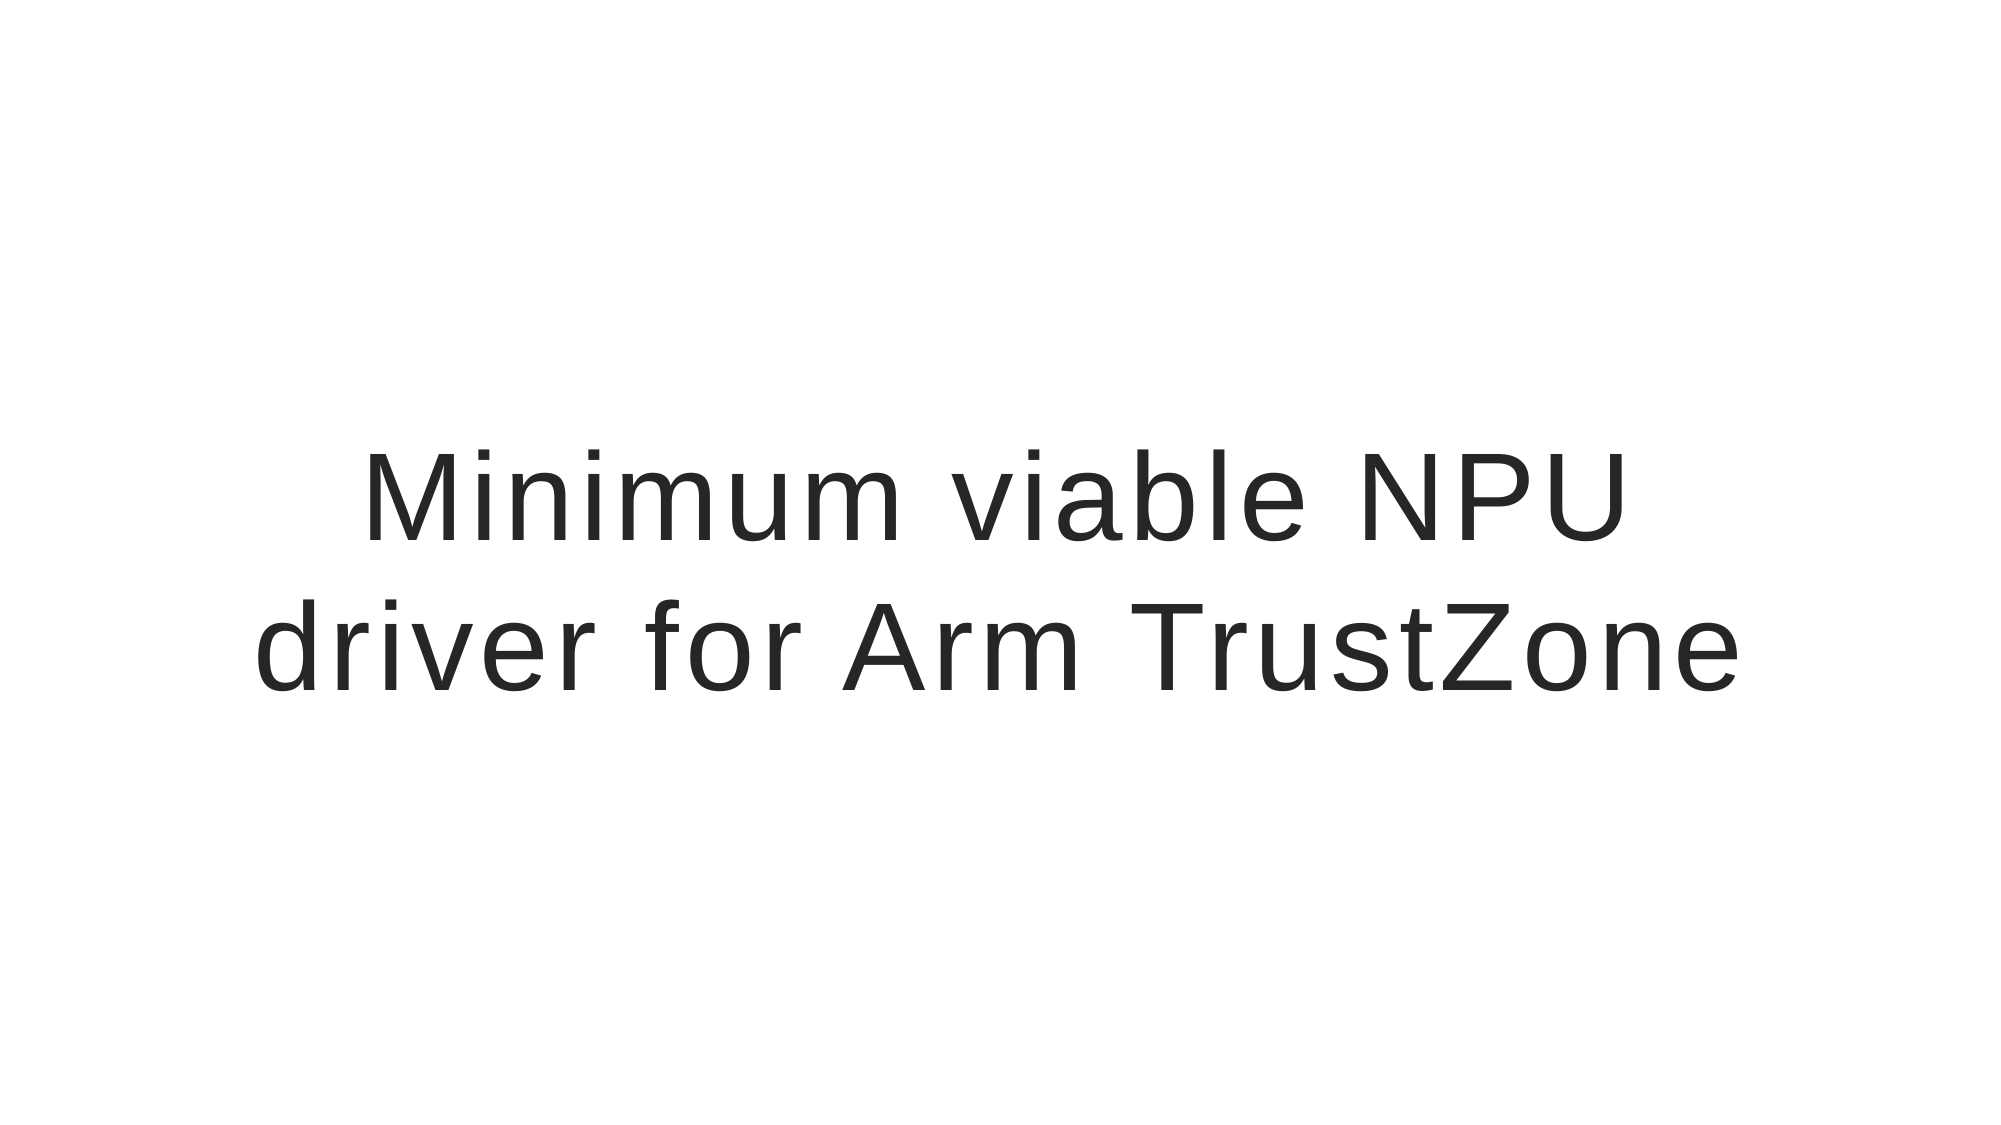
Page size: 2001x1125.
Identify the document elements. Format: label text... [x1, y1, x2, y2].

title Minimum viable NPU driver for Arm TrustZone [196, 401, 1804, 724]
